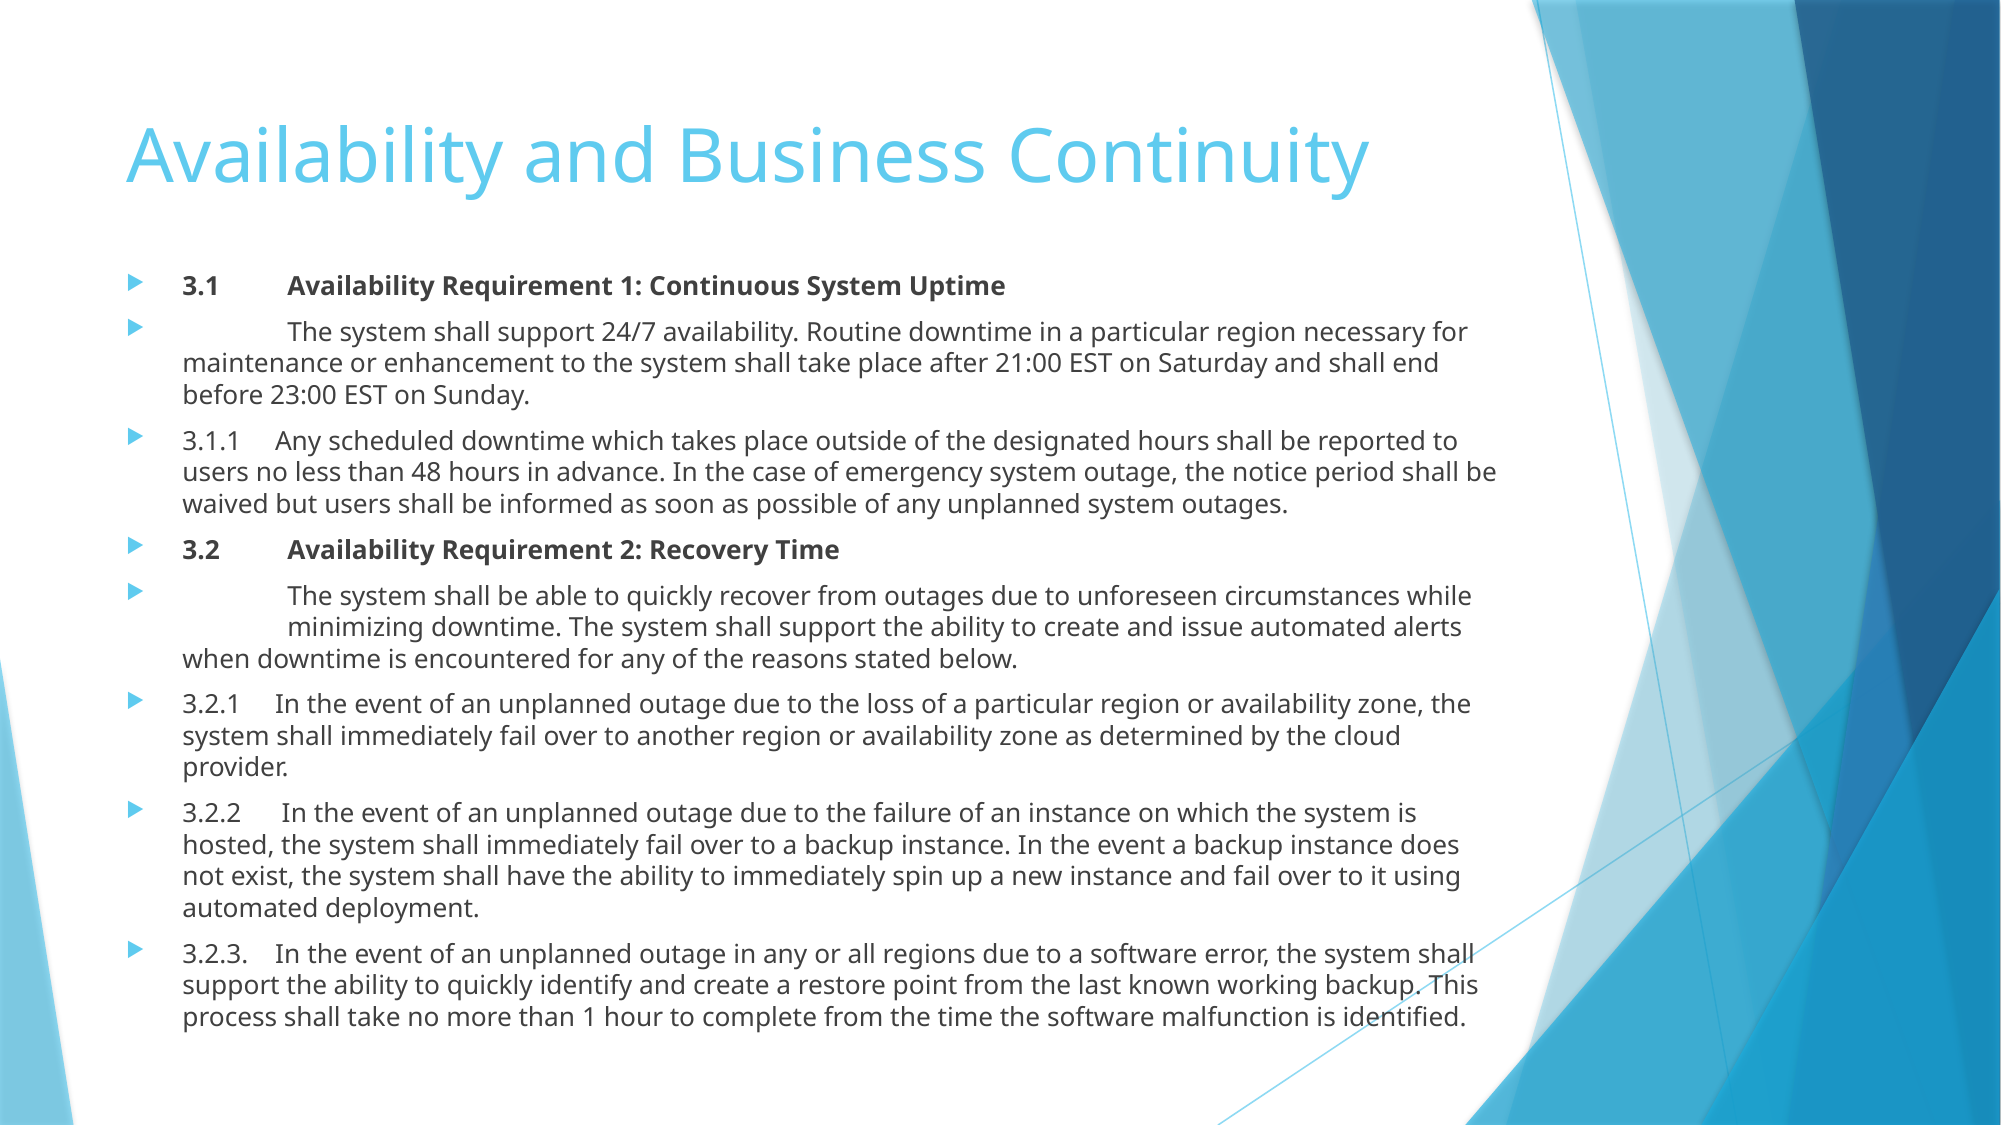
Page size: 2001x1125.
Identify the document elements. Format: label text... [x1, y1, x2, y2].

title Availability and Business Continuity [111, 99, 1522, 261]
list 3.1 Availability Requirement 1: Continuous System Uptime The system shall support 24/7 availability. Routine downtime in a particular region necessary for maintenance or enhancement to the system shall take place after 21:00 EST on Saturday and shall end before 23:00 EST on Sunday. 3.1.1 Any scheduled downtime which takes place outside of the designated hours shall be reported to users no less than 48 hours in advance. In the case of emergency system outage, the notice period shall be waived but users shall be informed as soon as possible of any unplanned system outages. 3.2 Availability Requirement 2: Recovery Time The system shall be able to quickly recover from outages due to unforeseen circumstances while minimizing downtime. The system shall support the ability to create and issue automated alerts when downtime is encountered for any of the reasons stated below. 3.2.1 In the event of an unplanned outage due to the loss of a particular region or availability zone, the system shall immediately fail over to another region or availability zone as determined by the cloud provider. 3.2.2 In the event of an unplanned outage due to the failure of an instance on which the system is hosted, the system shall immediately fail over to a backup instance. In the event a backup instance does not exist, the system shall have the ability to immediately spin up a new instance and fail over to it using automated deployment. 3.2.3. In the event of an unplanned outage in any or all regions due to a software error, the system shall support the ability to quickly identify and create a restore point from the last known working backup. This process shall take no more than 1 hour to complete from the time the software malfunction is identified. [111, 261, 1522, 1058]
